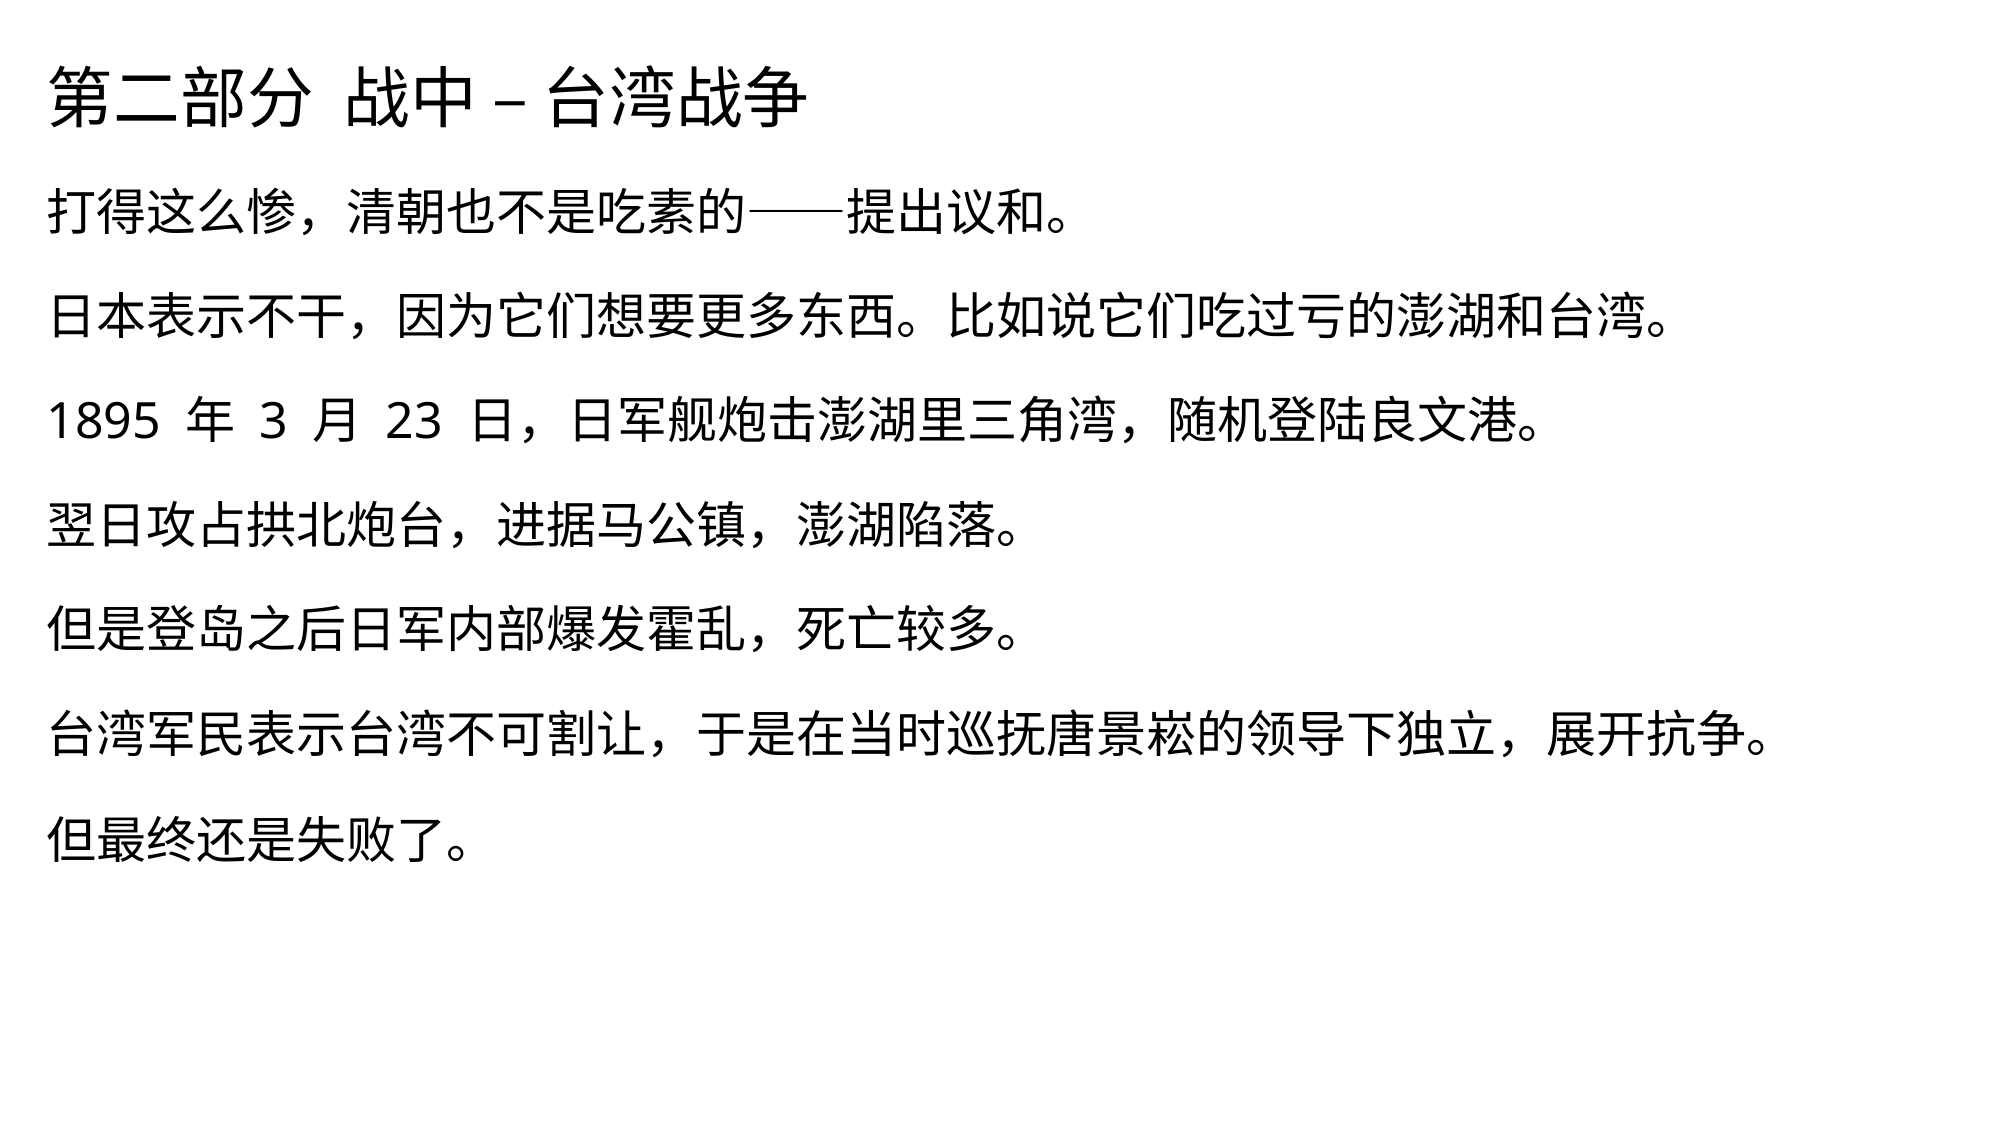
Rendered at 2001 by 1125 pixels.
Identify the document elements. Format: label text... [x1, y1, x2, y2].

text_box 第二部分 战中 – 台湾战争 [32, 48, 1039, 143]
text_box 但最终还是失败了。 [31, 800, 1828, 876]
text_box 1895 年 3 月 23 日，日军舰炮击澎湖里三角湾，随机登陆良文港。 [32, 381, 1769, 457]
text_box 但是登岛之后日军内部爆发霍乱，死亡较多。 [31, 590, 1320, 666]
text_box 打得这么惨，清朝也不是吃素的——提出议和。 [32, 172, 1793, 248]
text_box 翌日攻占拱北炮台，进据马公镇，澎湖陷落。 [32, 485, 1804, 561]
text_box 台湾军民表示台湾不可割让，于是在当时巡抚唐景崧的领导下独立，展开抗争。 [31, 695, 1887, 771]
text_box 日本表示不干，因为它们想要更多东西。比如说它们吃过亏的澎湖和台湾。 [32, 277, 1745, 352]
